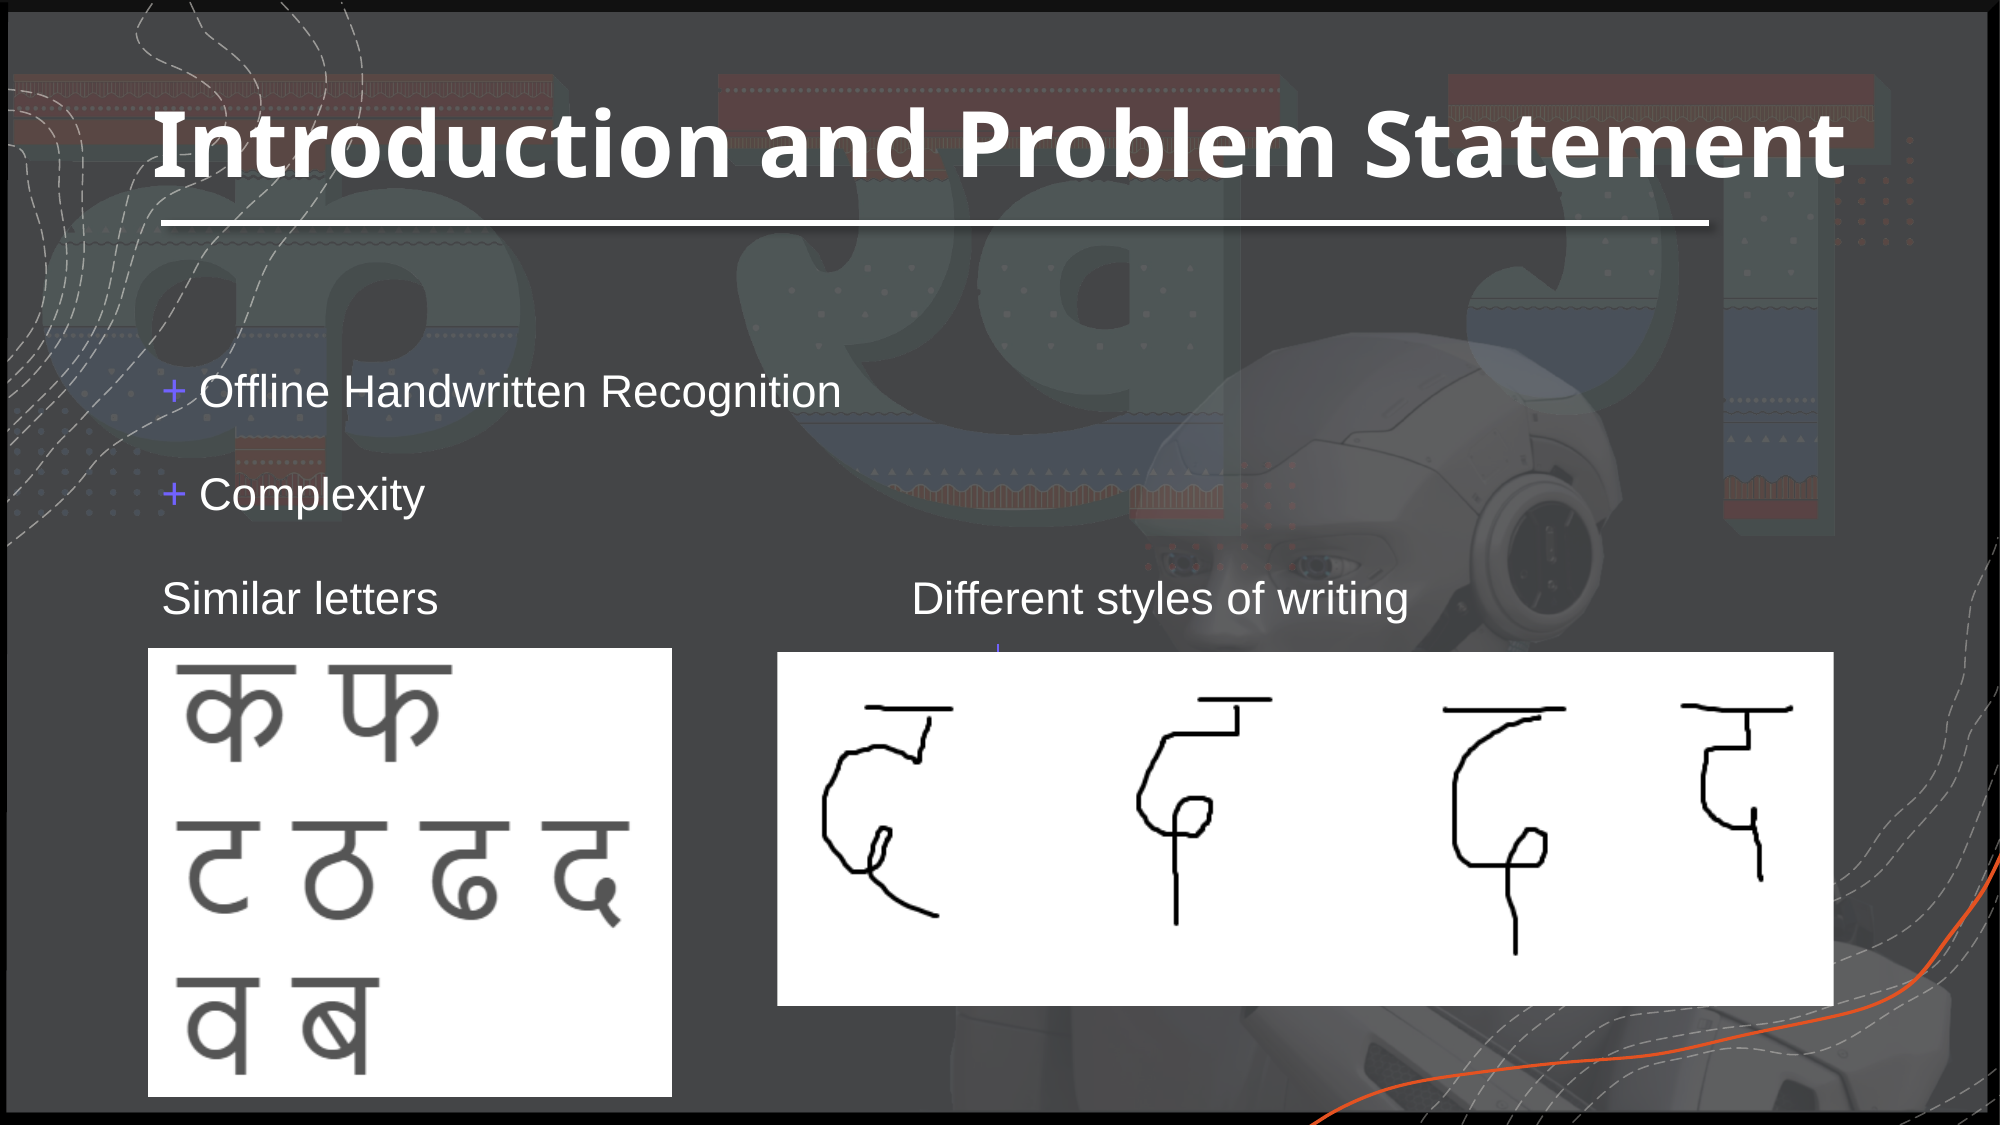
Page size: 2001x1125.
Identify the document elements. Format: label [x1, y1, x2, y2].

text_box [777, 652, 1834, 1006]
text_box [1309, 537, 2000, 1125]
text_box [2, 2, 363, 549]
text_box [987, 643, 1008, 652]
picture [0, 0, 2000, 1125]
